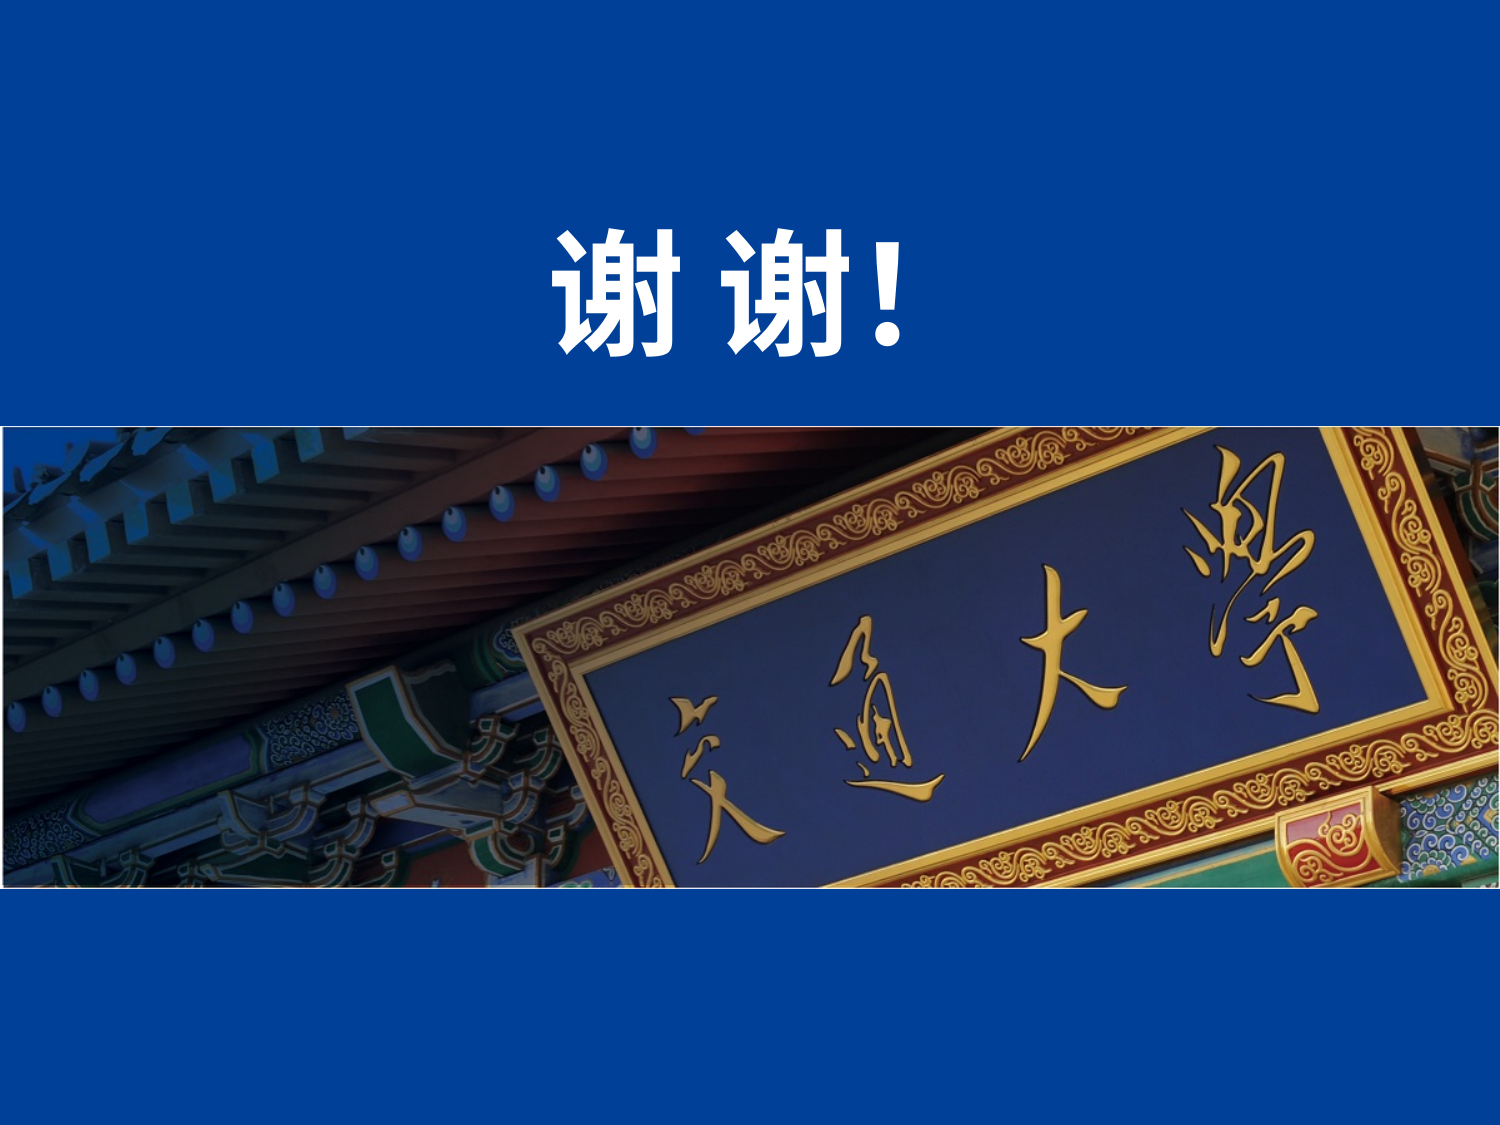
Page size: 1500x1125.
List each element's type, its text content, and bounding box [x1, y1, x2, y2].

picture [0, 426, 1500, 889]
title 谢 谢！ [80, 224, 1460, 378]
